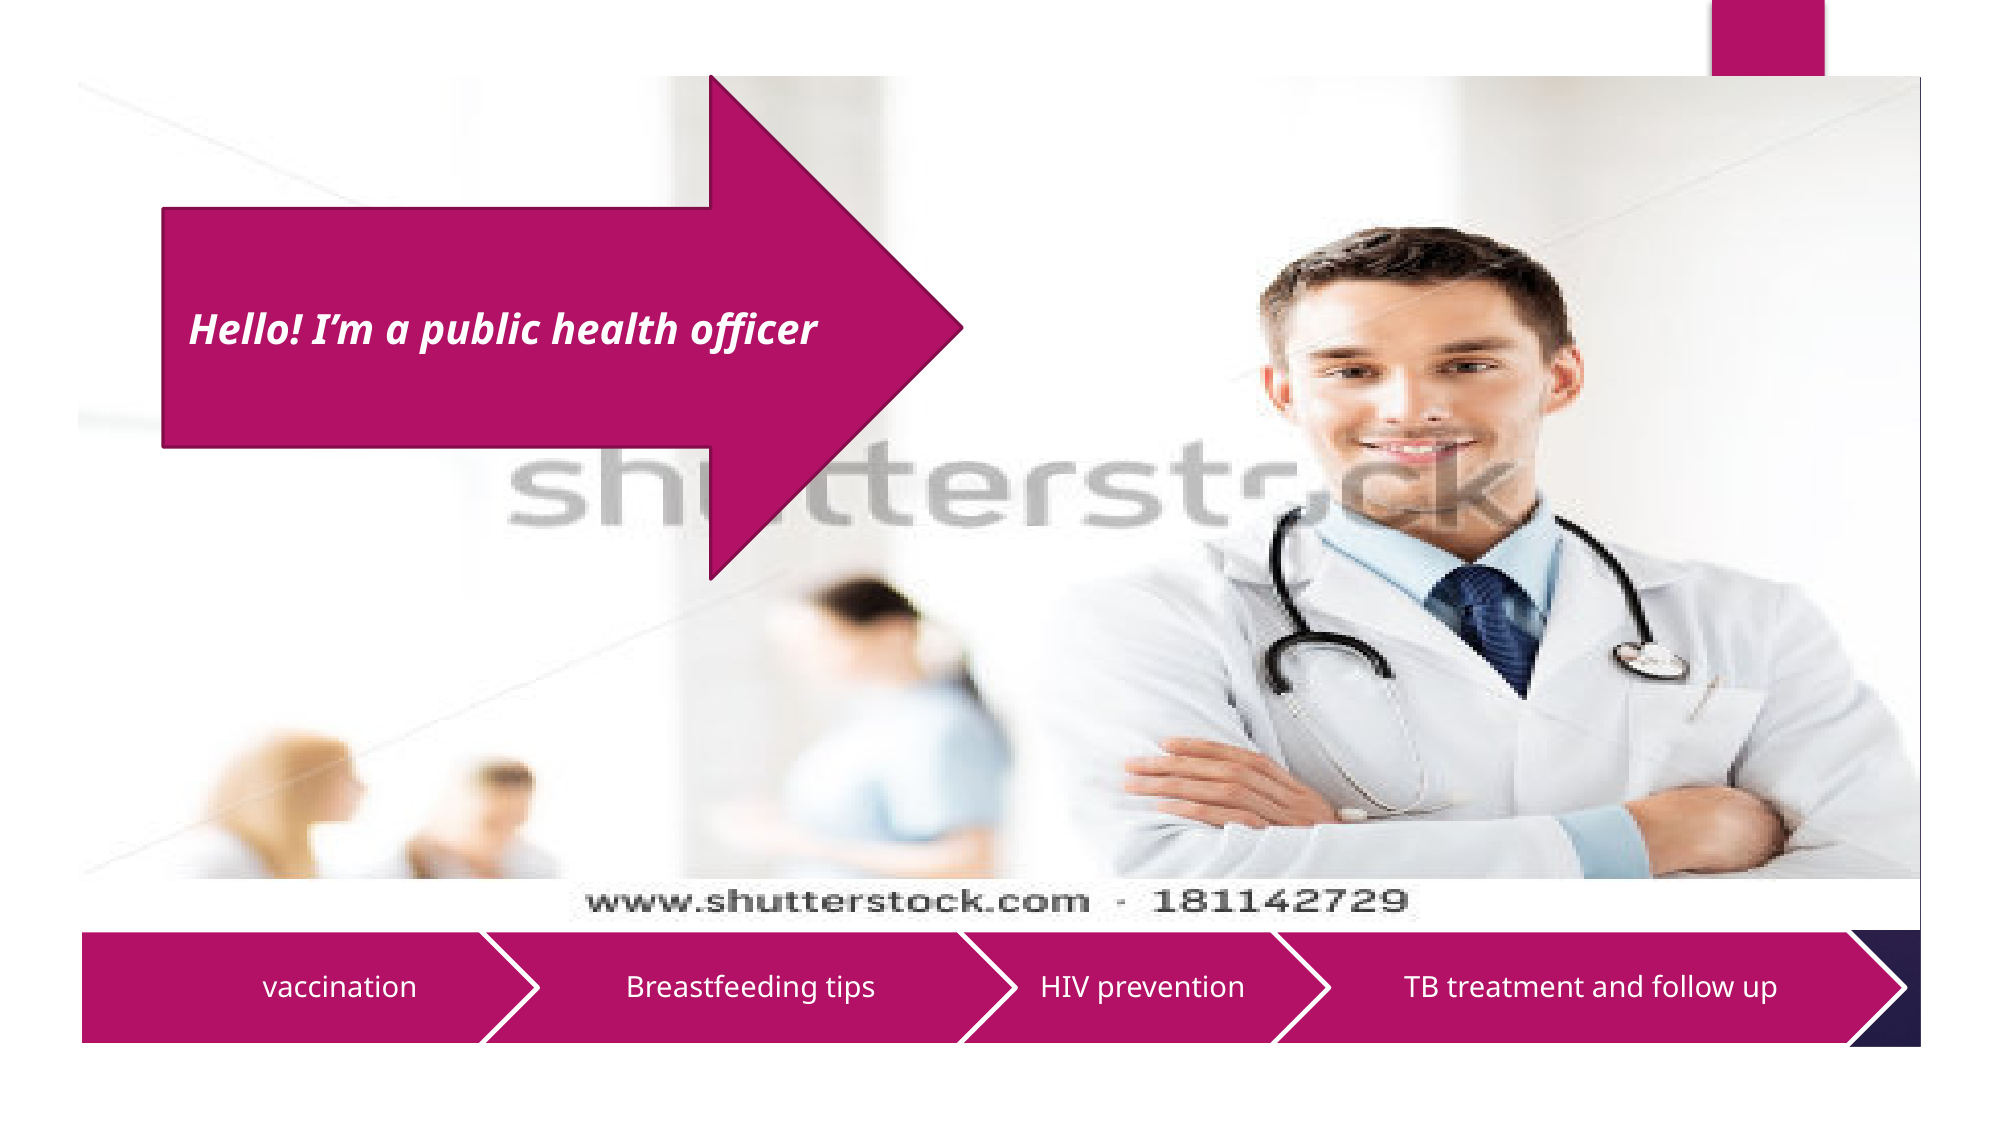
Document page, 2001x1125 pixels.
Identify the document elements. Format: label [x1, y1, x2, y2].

text_box [79, 942, 1910, 1046]
picture [78, 75, 1921, 931]
